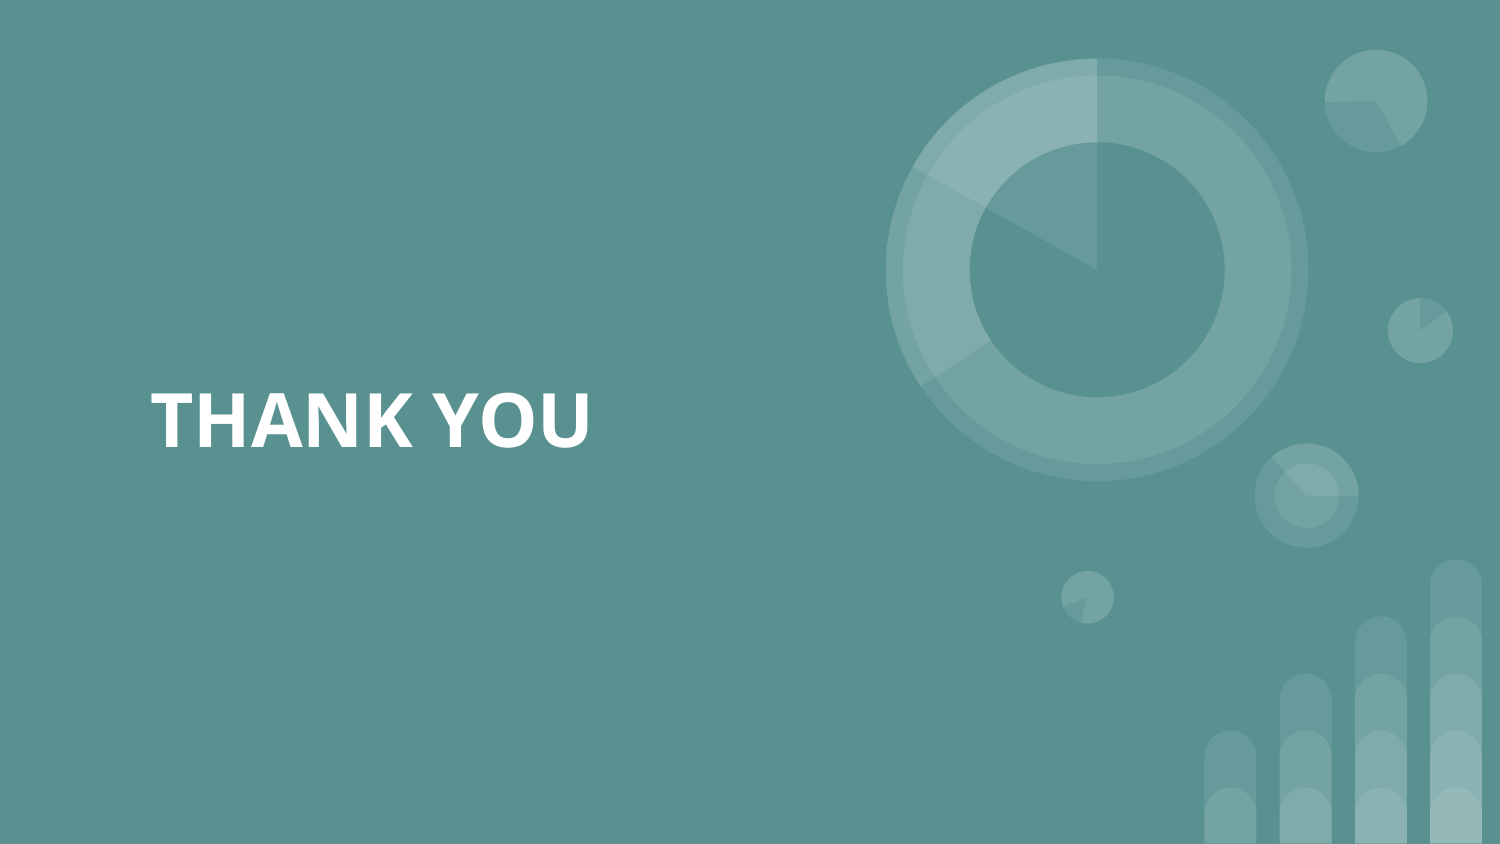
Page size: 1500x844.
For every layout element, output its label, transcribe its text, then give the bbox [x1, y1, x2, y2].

title THANK YOU [135, 264, 834, 572]
